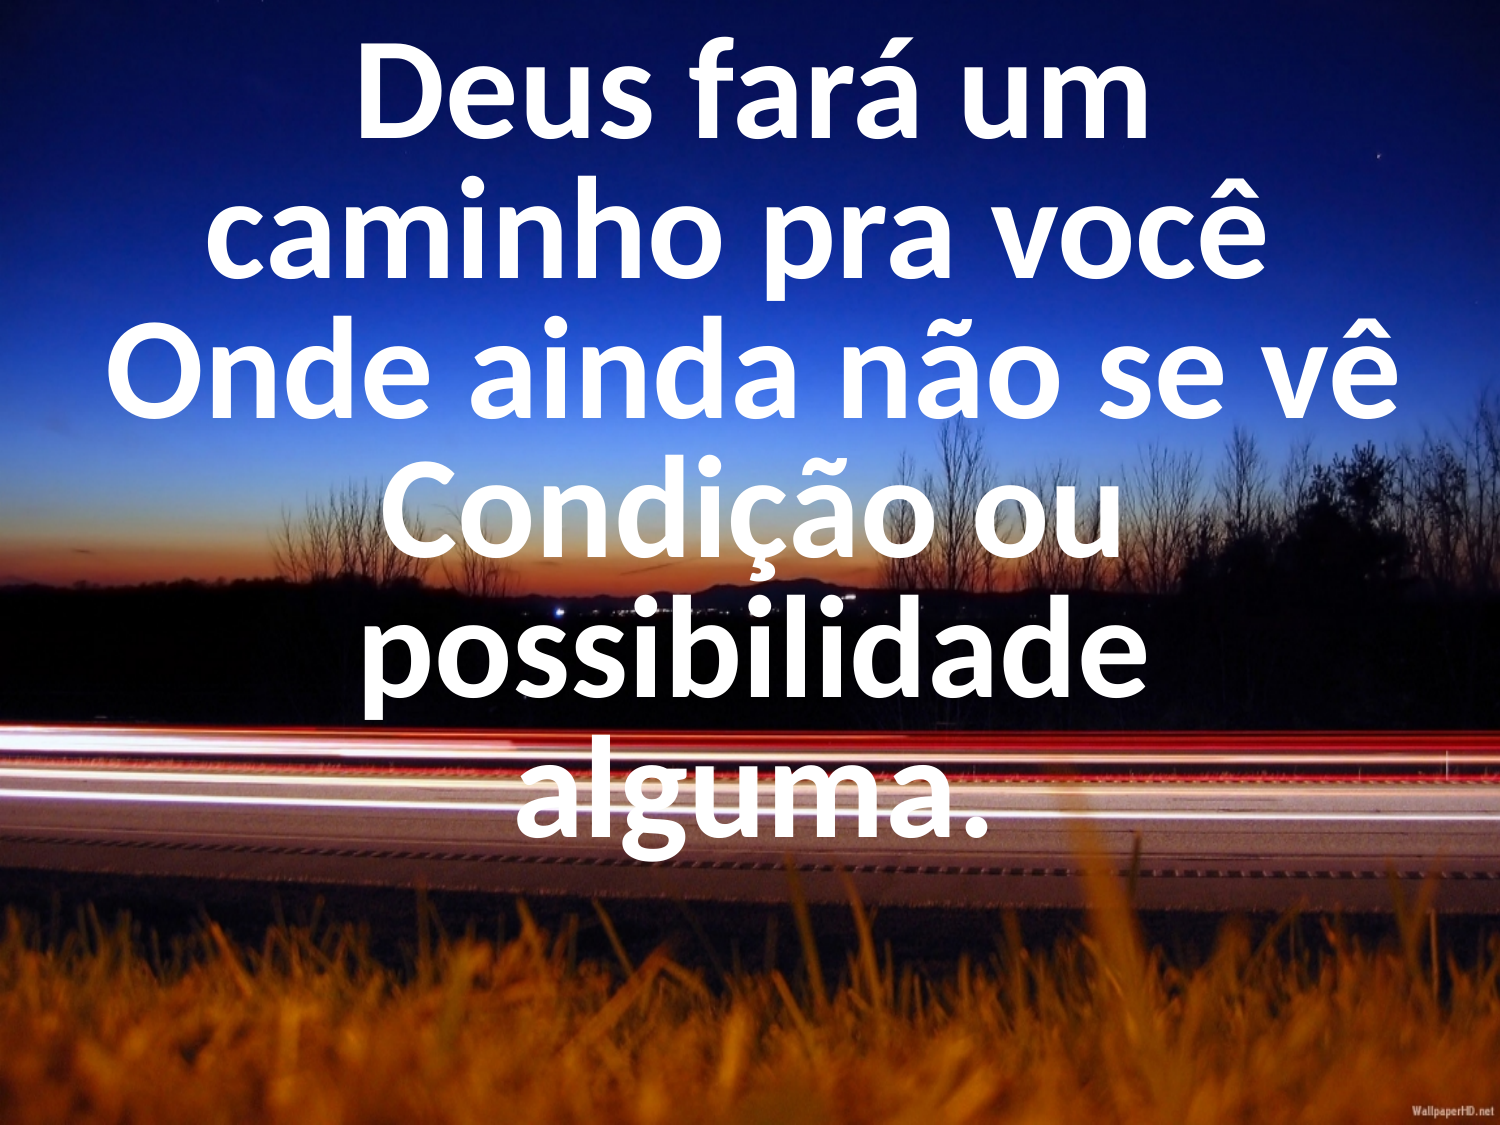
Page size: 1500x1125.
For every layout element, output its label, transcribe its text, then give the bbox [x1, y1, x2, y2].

picture [0, 0, 1500, 1125]
subtitle Deus fará um caminho pra você Onde ainda não se vê Condição ou possibilidade alguma. [85, 19, 1424, 857]
